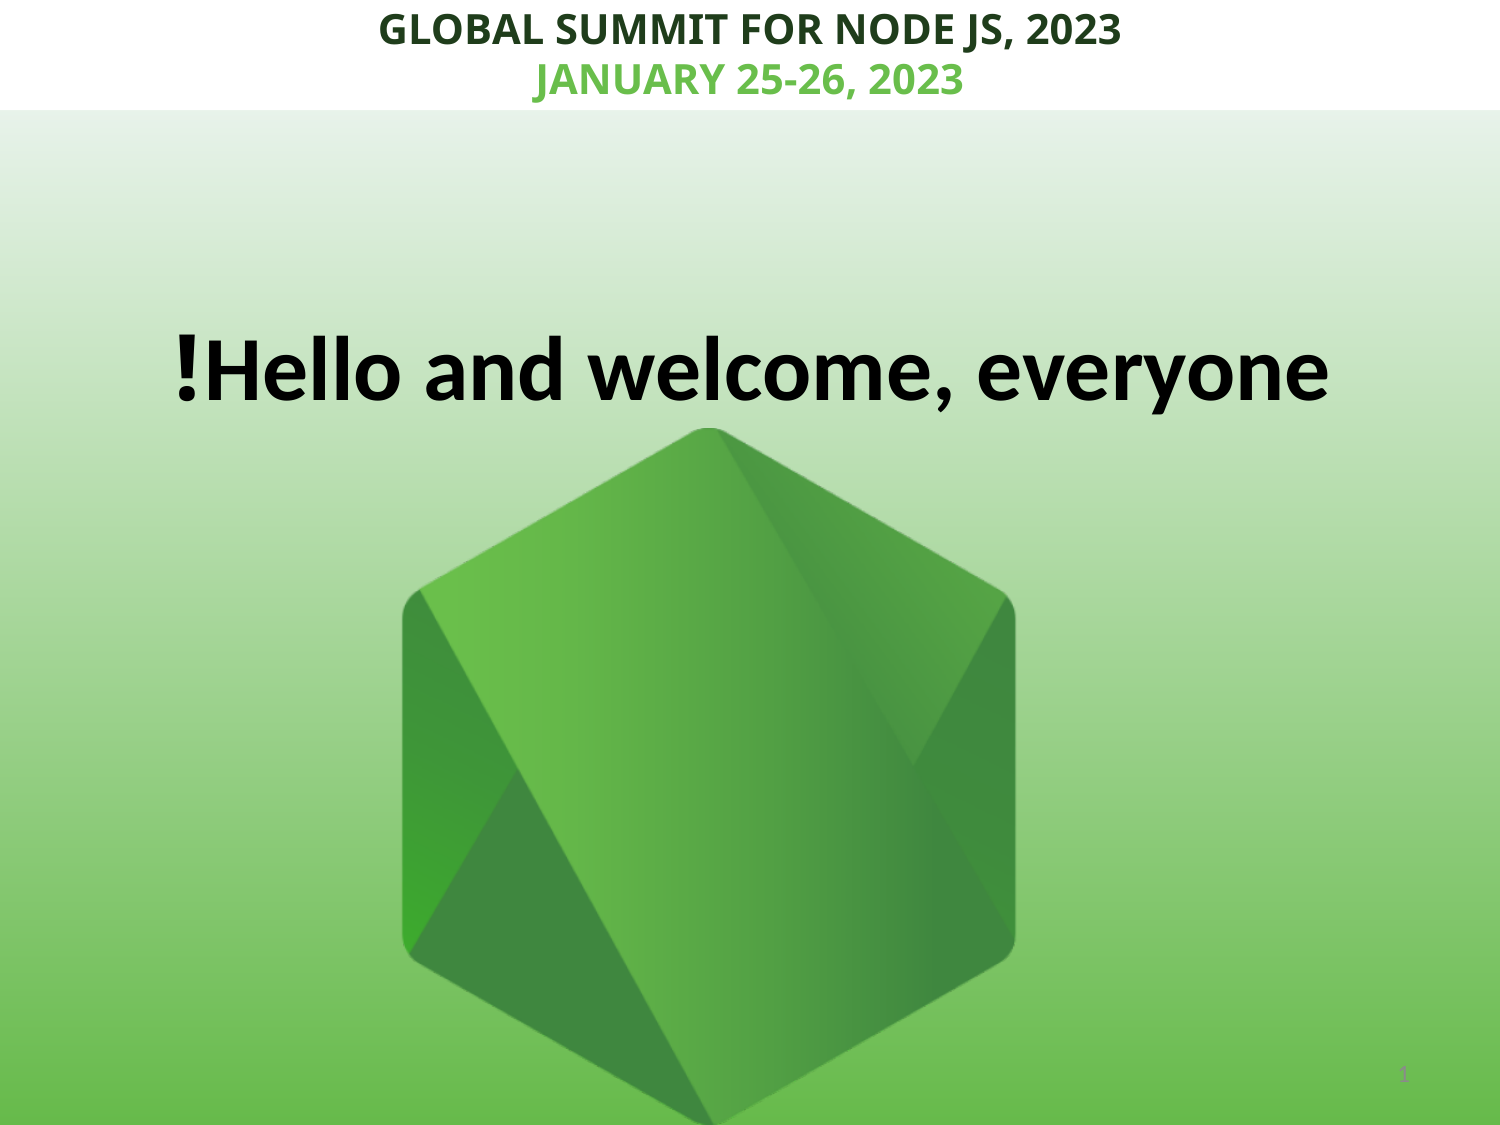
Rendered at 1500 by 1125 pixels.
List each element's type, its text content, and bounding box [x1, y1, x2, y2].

text_box Global Summit for Node js, 2023 JANUARY 25-26, 2023 [0, 0, 1500, 111]
picture [360, 428, 1058, 1125]
slide_number 1 [1074, 1042, 1425, 1103]
title Hello and welcome, everyone! [17, 243, 1483, 485]
